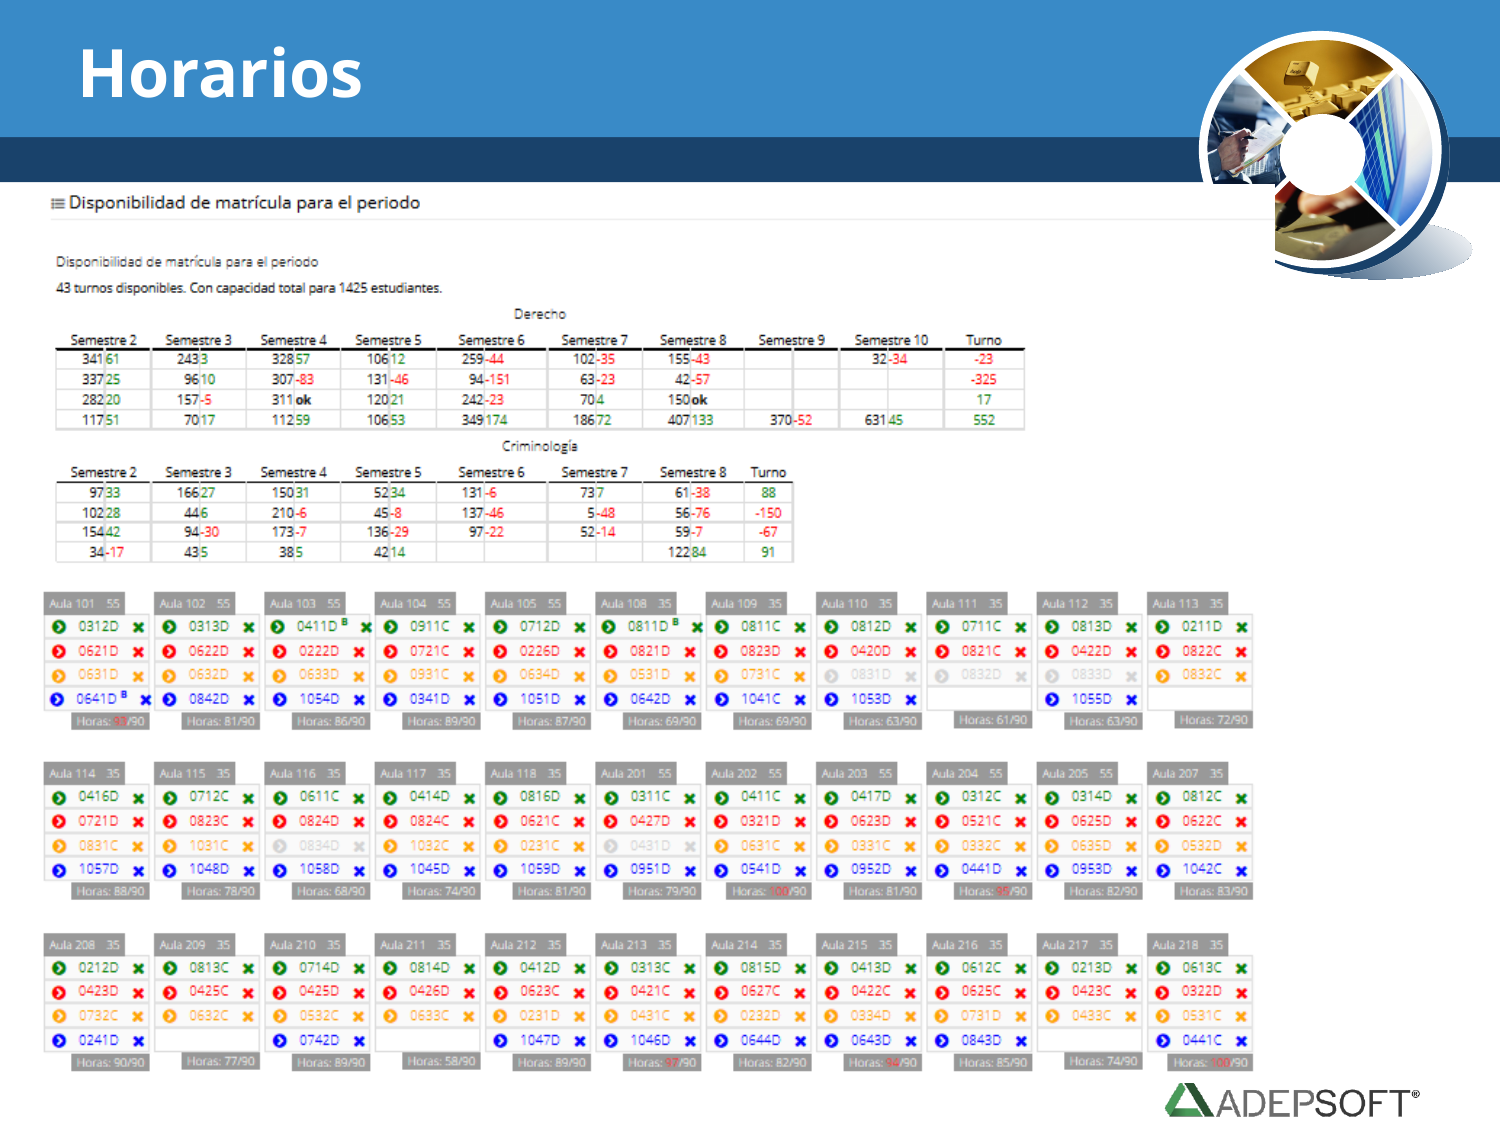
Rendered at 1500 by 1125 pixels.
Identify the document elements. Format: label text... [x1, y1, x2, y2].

title Horarios [62, 24, 1275, 118]
picture [41, 109, 1420, 1117]
picture [1275, 40, 1394, 122]
picture [1349, 73, 1433, 227]
